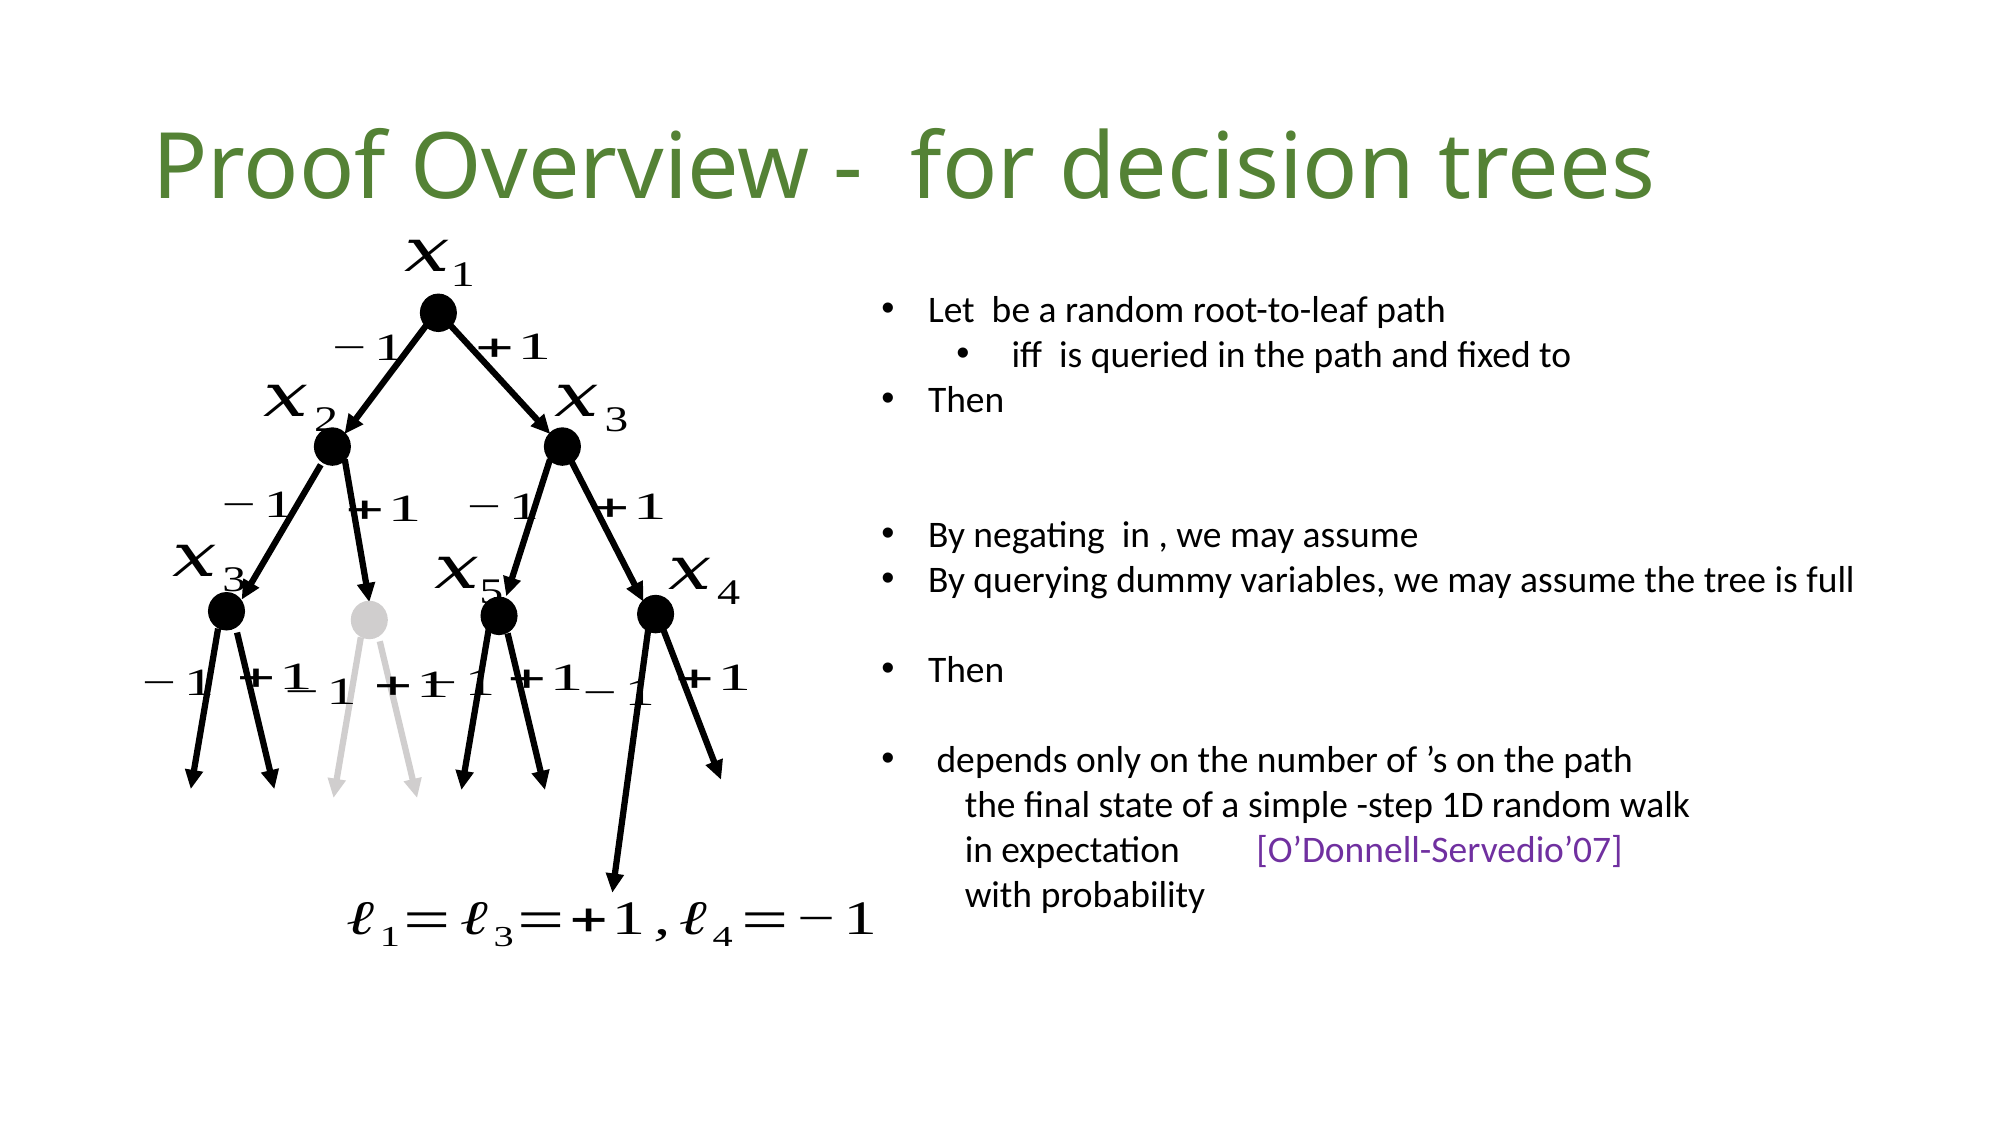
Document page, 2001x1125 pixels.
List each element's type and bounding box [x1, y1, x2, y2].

text_box [350, 600, 388, 640]
text_box [506, 459, 550, 596]
text_box [190, 628, 219, 789]
text_box [543, 427, 581, 466]
text_box [313, 427, 351, 466]
text_box [207, 591, 246, 631]
text_box [344, 459, 370, 602]
text_box [236, 632, 275, 789]
text_box [461, 629, 489, 790]
text_box [344, 325, 426, 434]
text_box [241, 464, 321, 600]
text_box [379, 641, 417, 798]
text_box [568, 456, 644, 602]
text_box [612, 624, 649, 893]
text_box [637, 594, 675, 634]
text_box [419, 293, 457, 333]
text_box [333, 637, 361, 798]
text_box [450, 325, 551, 434]
text_box [507, 633, 545, 790]
text_box [663, 628, 721, 780]
text_box [480, 596, 518, 636]
